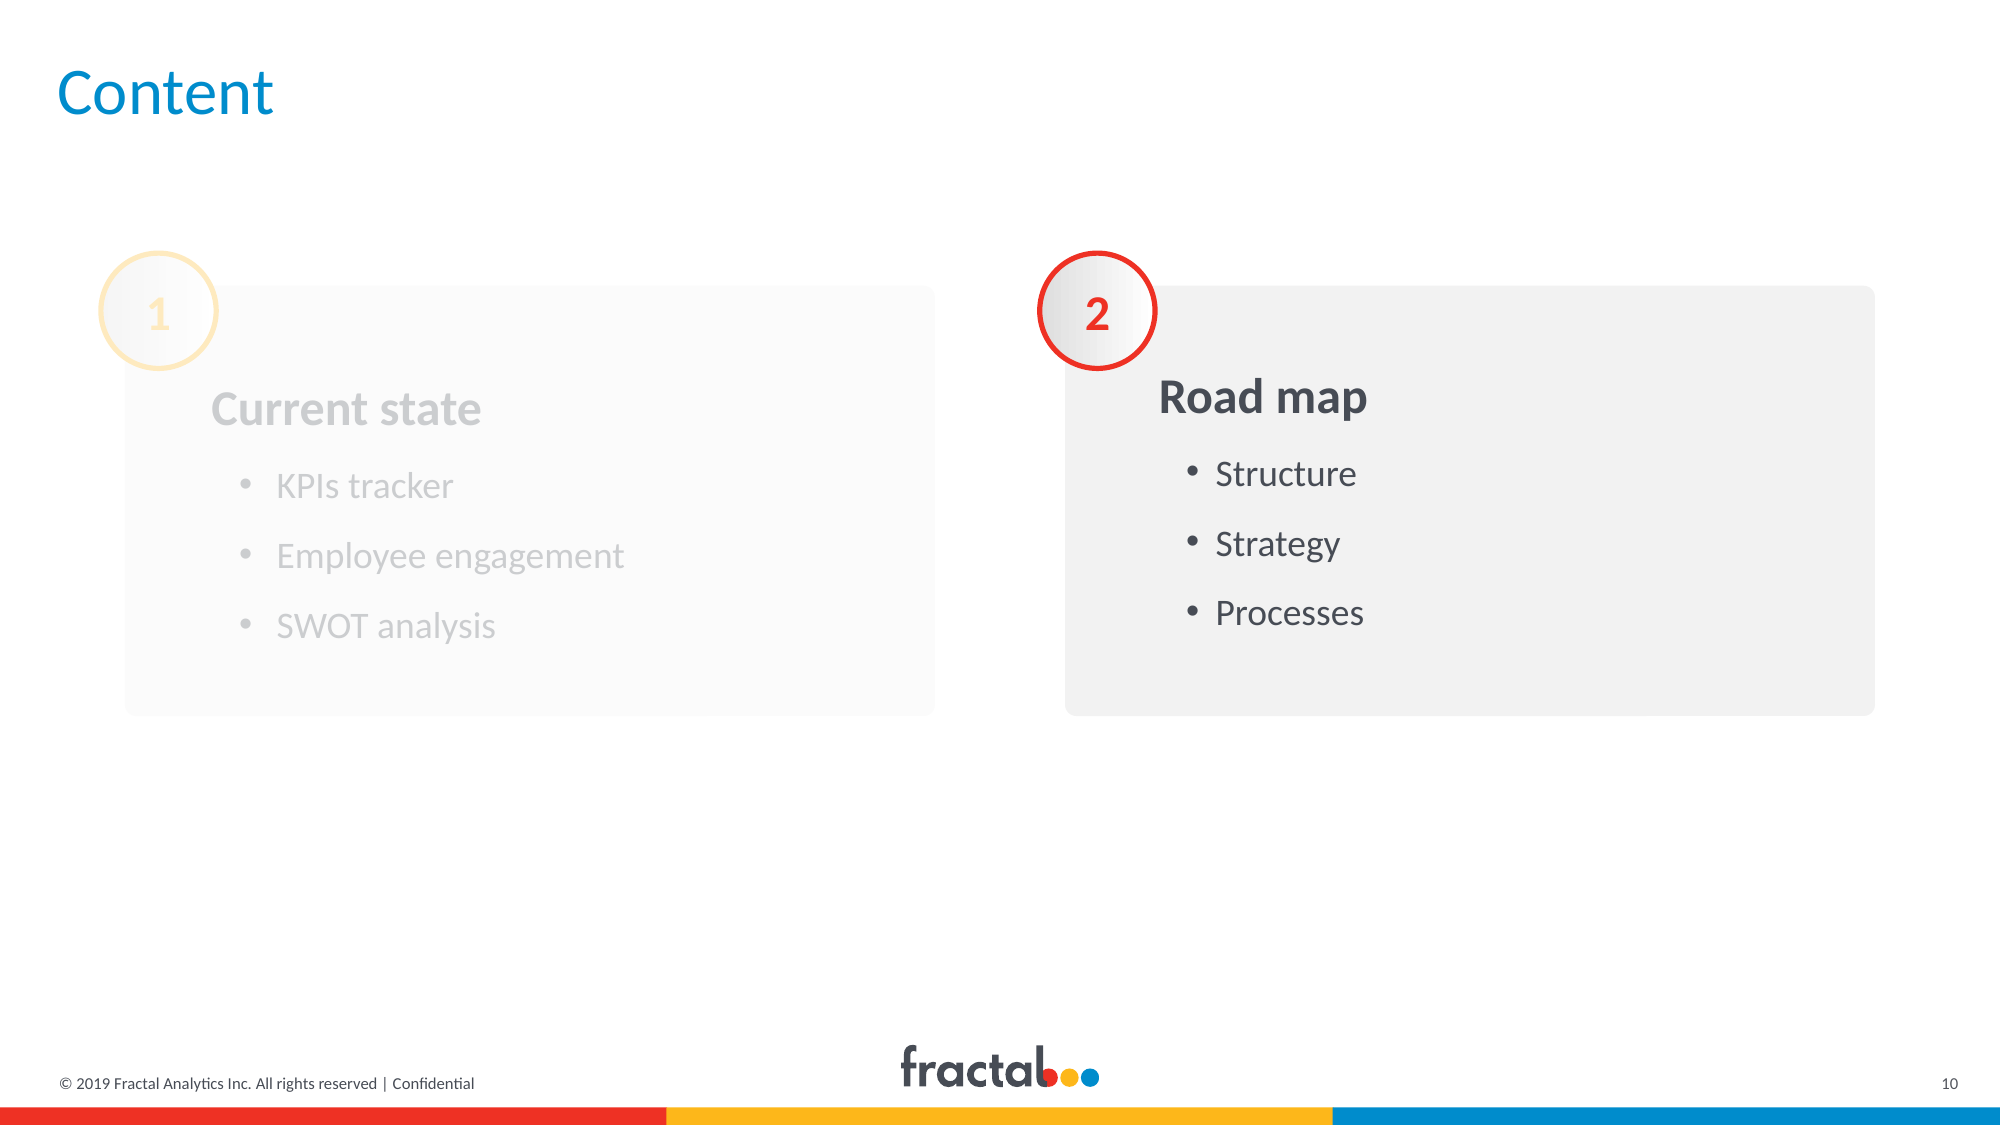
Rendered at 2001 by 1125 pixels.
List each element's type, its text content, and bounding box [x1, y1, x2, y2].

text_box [100, 253, 217, 369]
text_box Road map Structure Strategy Processes [1143, 356, 1472, 641]
text_box [1251, 165, 1900, 795]
text_box [46, 185, 992, 815]
text_box [1063, 284, 1877, 718]
title Content [37, 46, 1944, 140]
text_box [1039, 253, 1156, 369]
